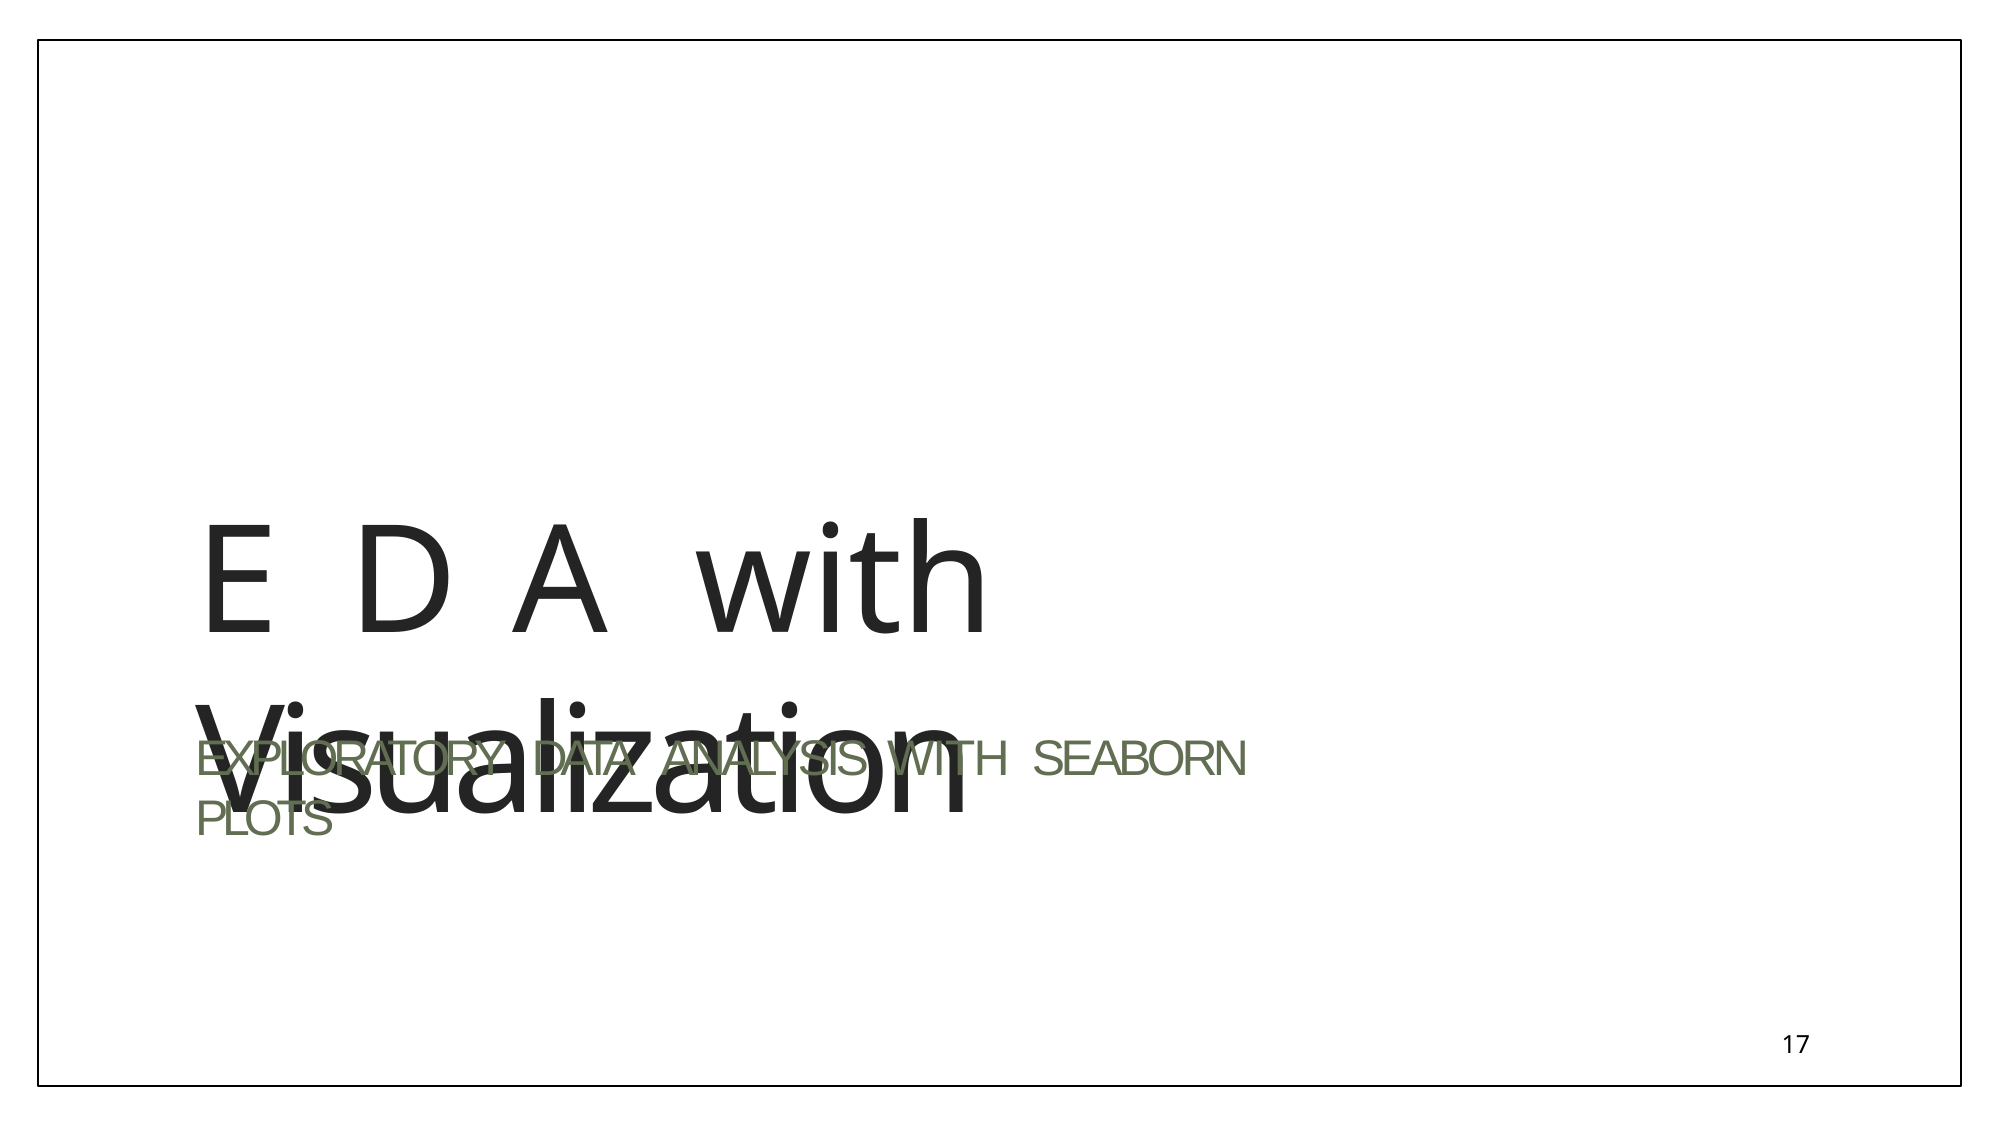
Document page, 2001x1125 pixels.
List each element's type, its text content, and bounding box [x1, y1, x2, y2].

text_box E D A with Visualization [192, 480, 1651, 843]
slide_number 17 [1530, 724, 1811, 1125]
text_box EXPLORATORY DATA ANALYSIS WITH SEABORN PLOTS [192, 723, 1403, 846]
